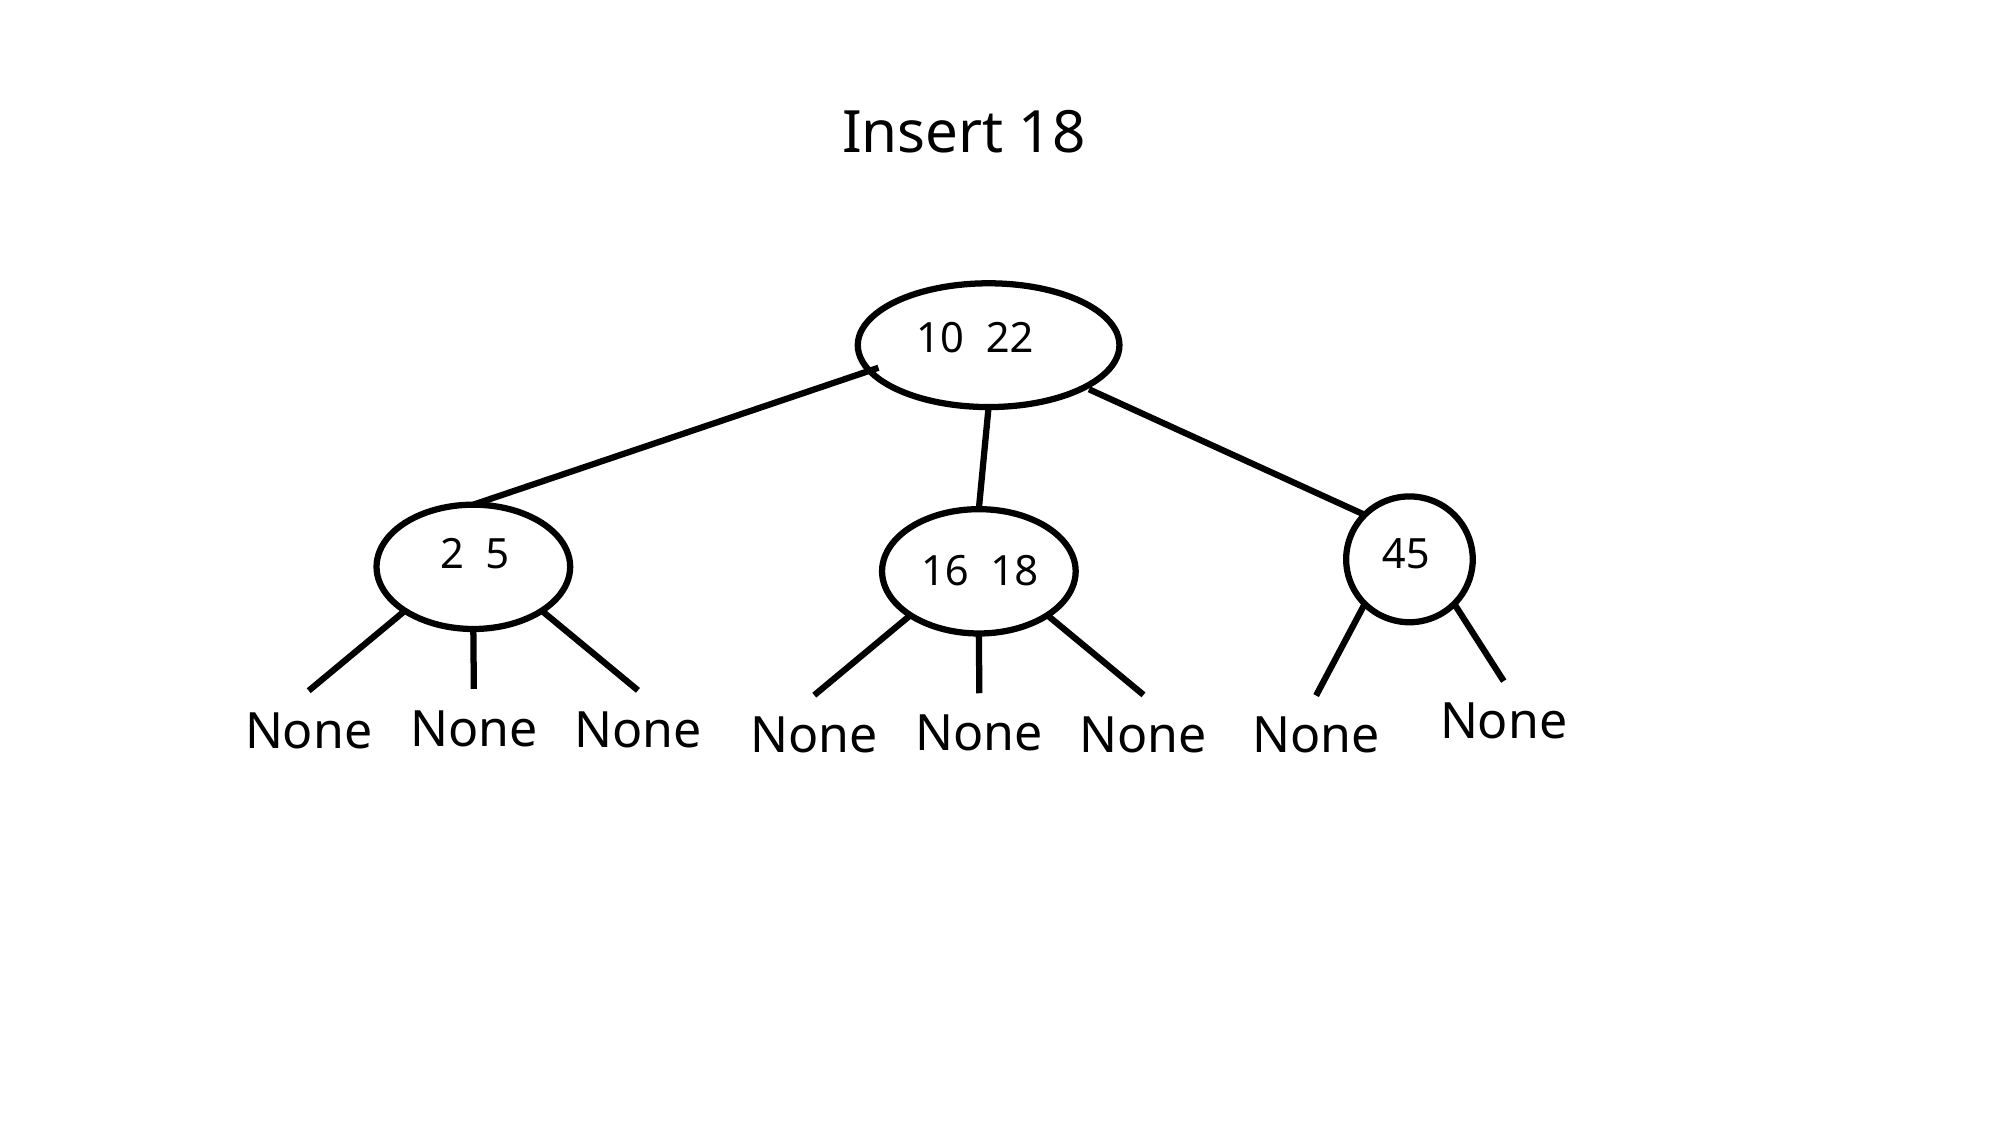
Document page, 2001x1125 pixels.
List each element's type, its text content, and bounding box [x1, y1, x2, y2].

text_box Insert 18 [412, 87, 1531, 172]
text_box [229, 283, 1593, 772]
